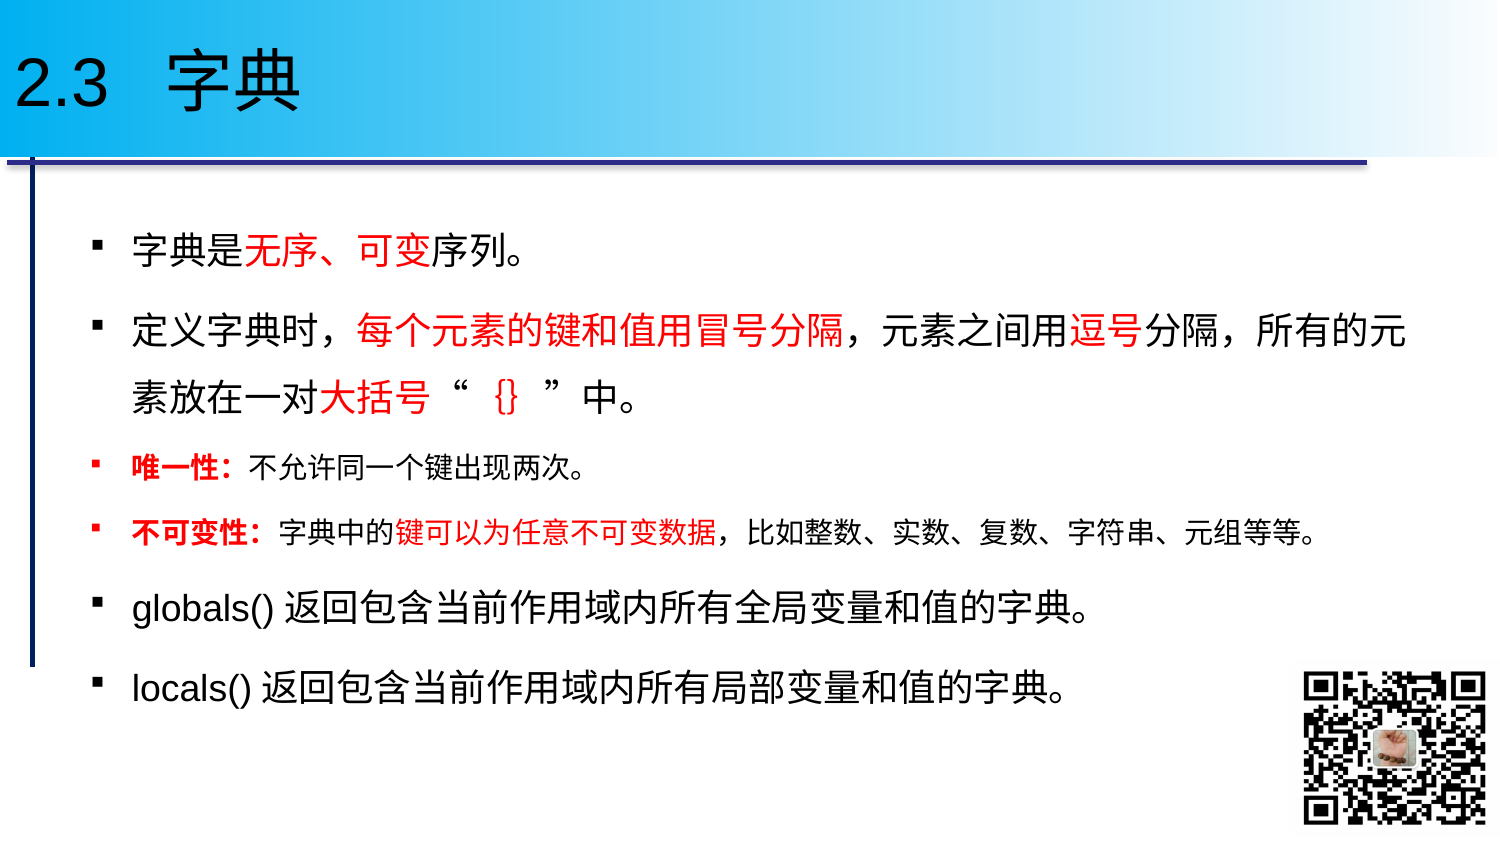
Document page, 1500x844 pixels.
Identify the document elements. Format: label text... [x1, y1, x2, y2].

title 2.3 字典 [0, 0, 1497, 158]
list 字典是无序、可变序列。 定义字典时，每个元素的键和值用冒号分隔，元素之间用逗号分隔，所有的元素放在一对大括号“｛｝”中。 唯一性：不允许同一个键出现两次。 不可变性：字典中的键可以为任意不可变数据，比如整数、实数、复数、字符串、元组等等。 globals()返回包含当前作用域内所有全局变量和值的字典。 locals()返回包含当前作用域内所有局部变量和值的字典。 [74, 196, 1426, 755]
picture [1289, 659, 1500, 837]
